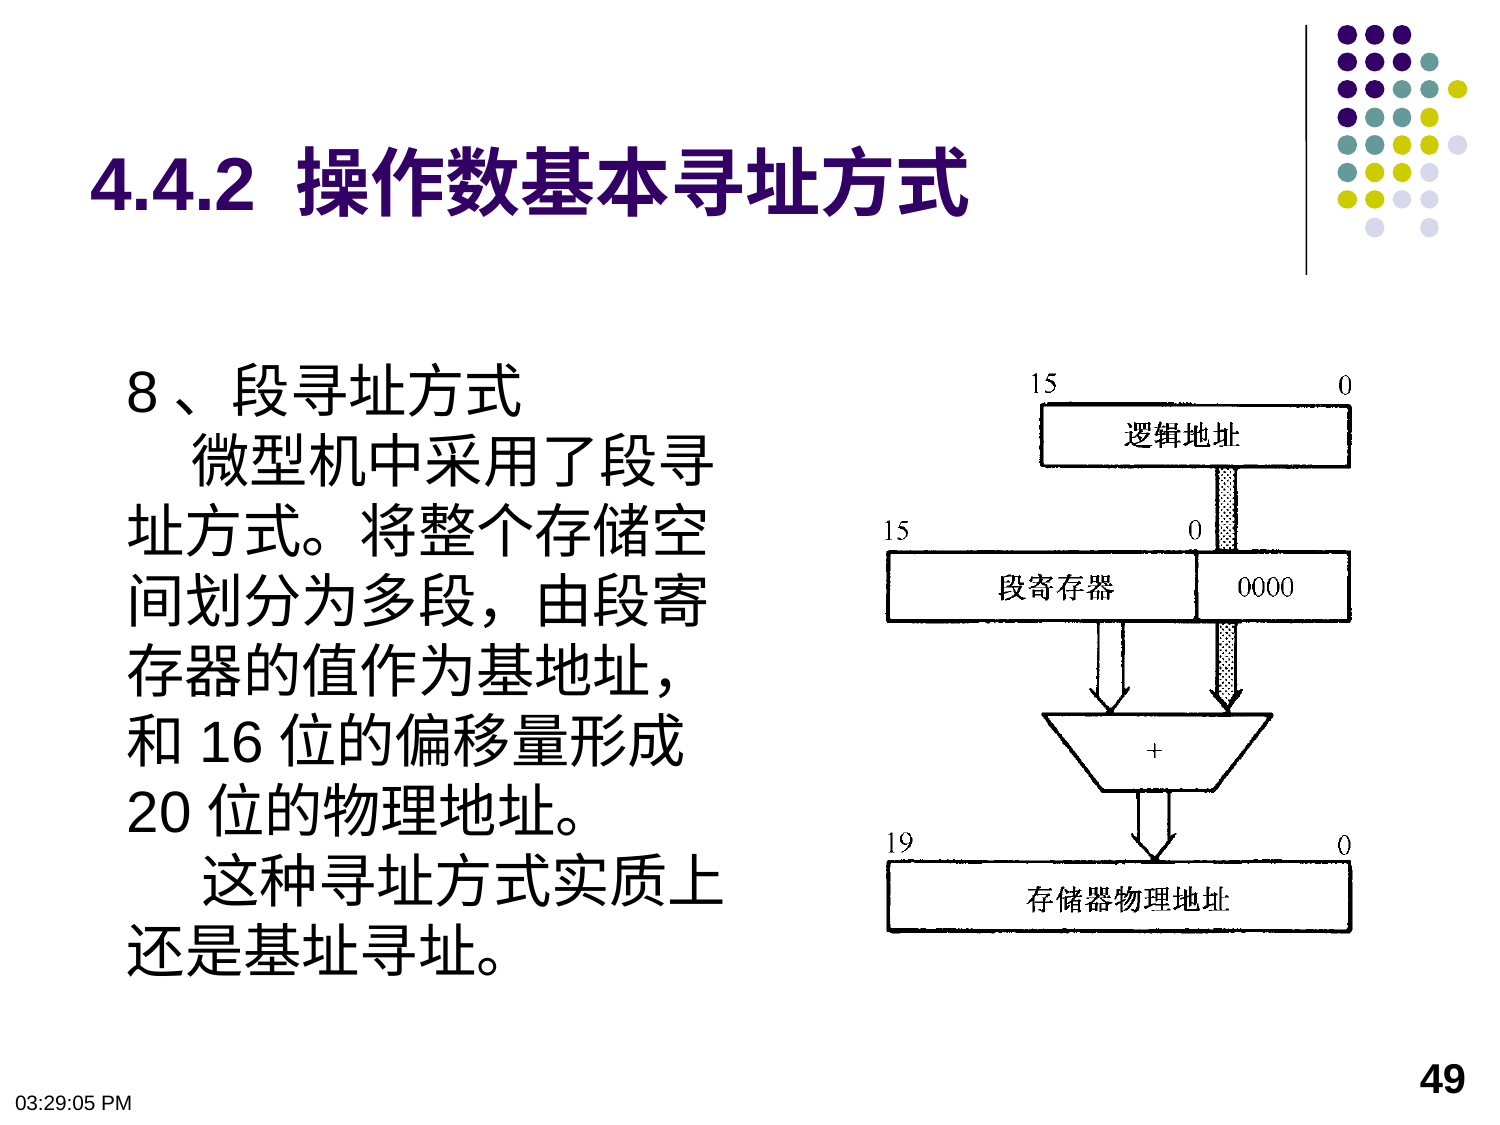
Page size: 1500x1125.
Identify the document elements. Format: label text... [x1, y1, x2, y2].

text_box 8、段寻址方式 微型机中采用了段寻址方式。将整个存储空间划分为多段，由段寄存器的值作为基地址，和16位的偏移量形成20位的物理地址。 这种寻址方式实质上还是基址寻址。 [112, 346, 757, 992]
picture [852, 346, 1386, 949]
title 4.4.2 操作数基本寻址方式 [75, 101, 1022, 233]
slide_number 49 [1364, 1044, 1482, 1120]
slide_number 下午12时0分50秒 [0, 1081, 351, 1123]
